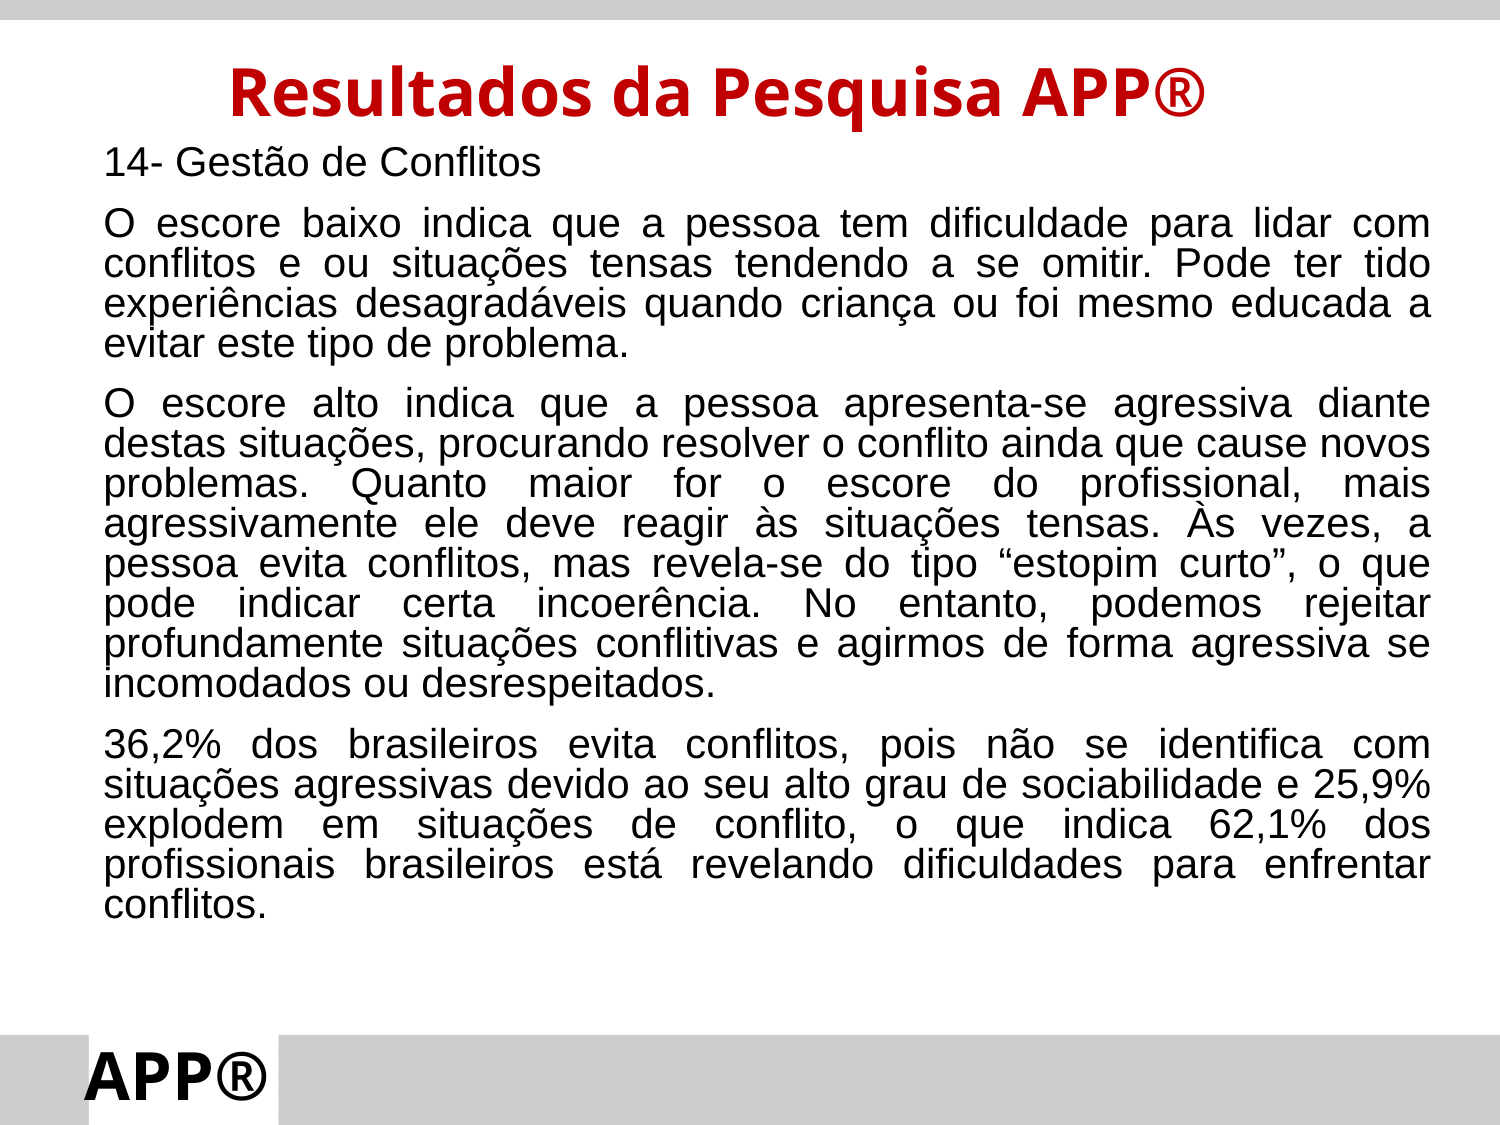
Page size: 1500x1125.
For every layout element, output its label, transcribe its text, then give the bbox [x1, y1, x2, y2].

text_box Resultados da Pesquisa APP® [159, 42, 1294, 138]
text_box 14- Gestão de Conflitos O escore baixo indica que a pessoa tem dificuldade para lidar com conflitos e ou situações tensas tendendo a se omitir. Pode ter tido experiências desagradáveis quando criança ou foi mesmo educada a evitar este tipo de problema. O escore alto indica que a pessoa apresenta-se agressiva diante destas situações, procurando resolver o conflito ainda que cause novos problemas. Quanto maior for o escore do profissional, mais agressivamente ele deve reagir às situações tensas. Às vezes, a pessoa evita conflitos, mas revela-se do tipo “estopim curto”, o que pode indicar certa incoerência. No entanto, podemos rejeitar profundamente situações conflitivas e agirmos de forma agressiva se incomodados ou desrespeitados. 36,2% dos brasileiros evita conflitos, pois não se identifica com situações agressivas devido ao seu alto grau de sociabilidade e 25,9% explodem em situações de conflito, o que indica 62,1% dos profissionais brasileiros está revelando dificuldades para enfrentar conflitos. [88, 137, 1447, 934]
